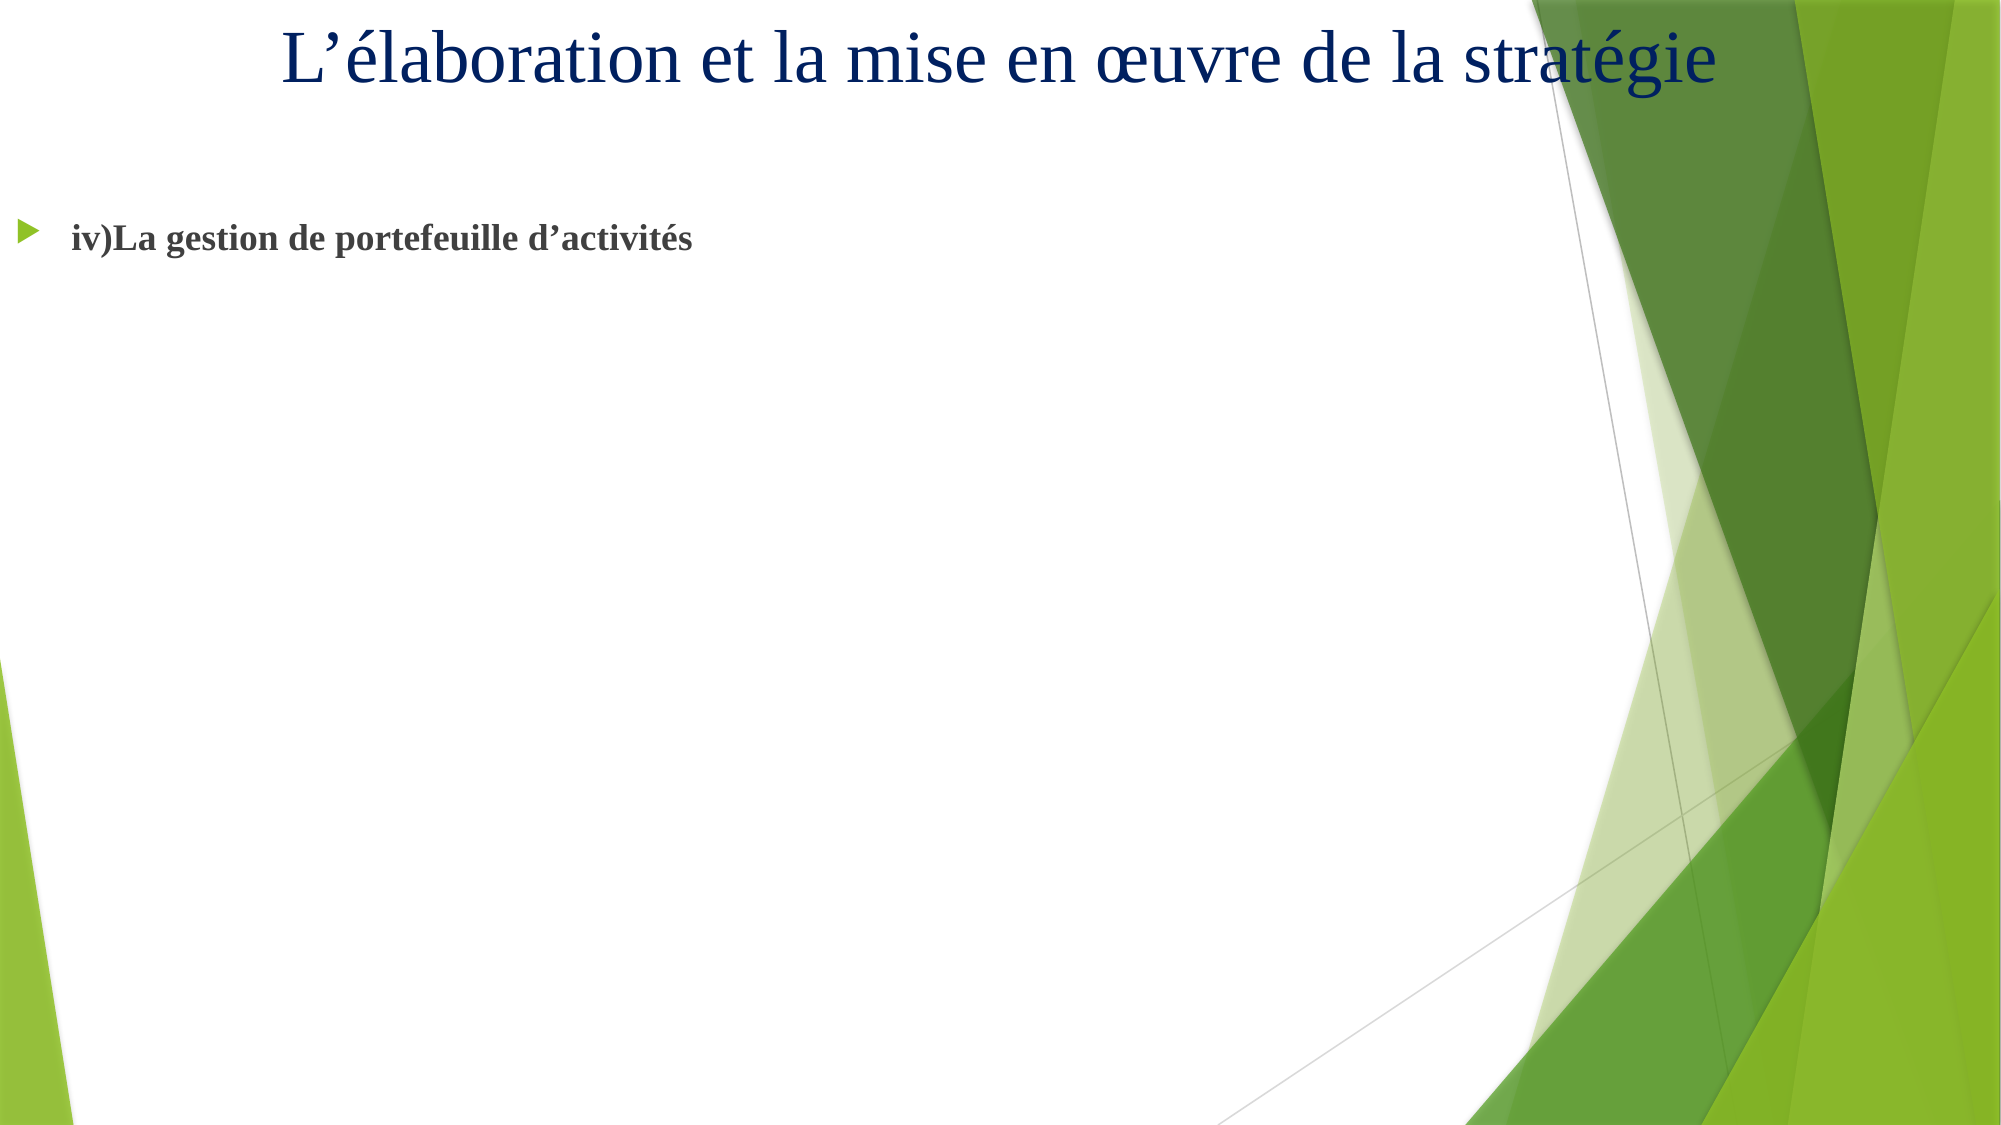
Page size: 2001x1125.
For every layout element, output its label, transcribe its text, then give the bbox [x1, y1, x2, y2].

title L’élaboration et la mise en œuvre de la stratégie [0, 0, 2000, 152]
list iv)La gestion de portefeuille d’activités [0, 205, 2000, 1125]
